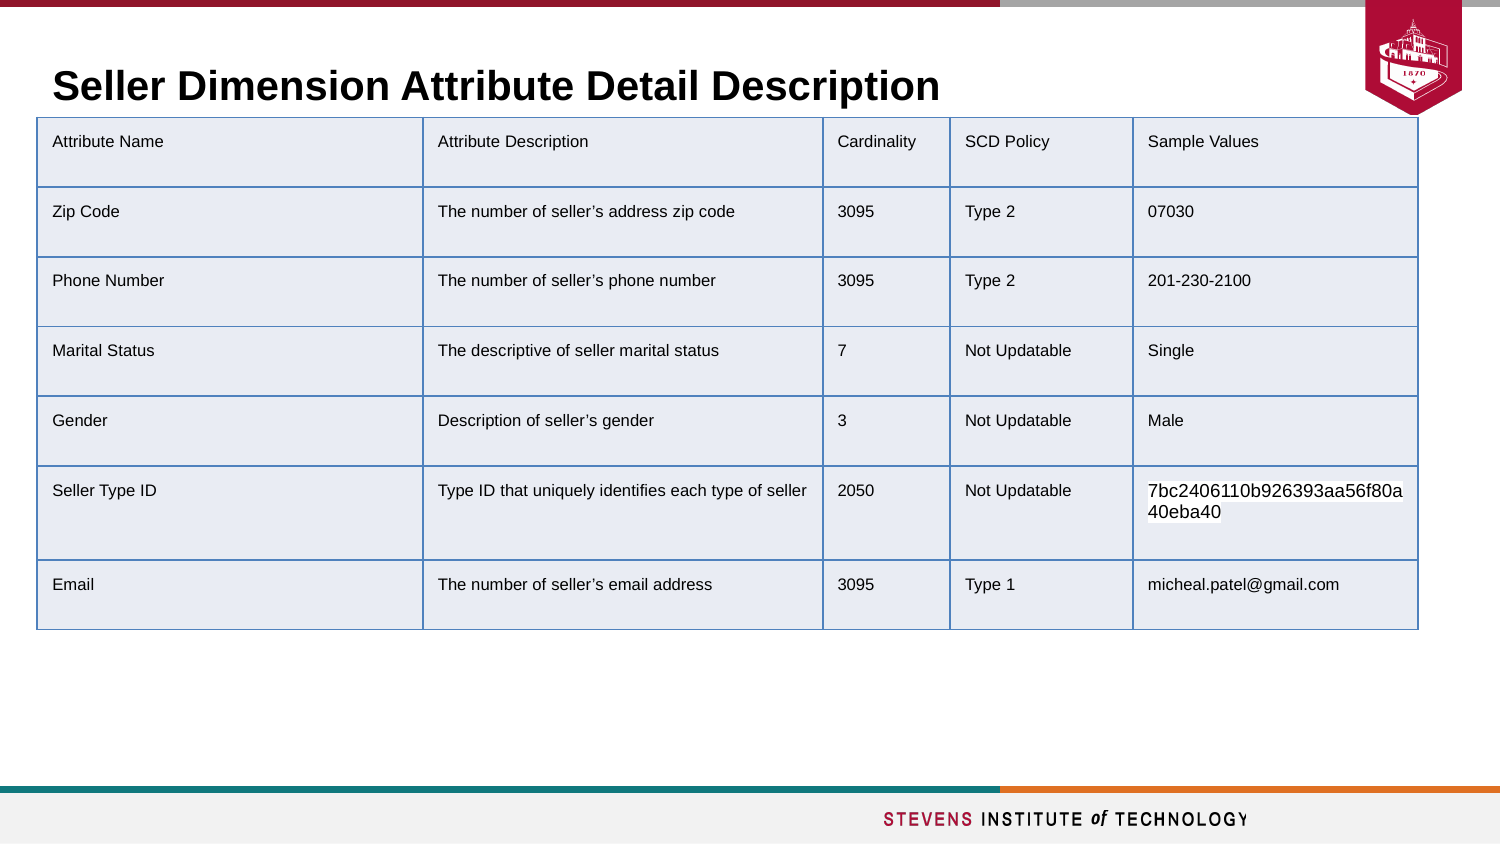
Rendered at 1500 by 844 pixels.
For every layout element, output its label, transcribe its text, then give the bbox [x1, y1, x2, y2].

table_cell Male [1134, 397, 1417, 465]
table_cell Type 1 [951, 561, 1132, 629]
table_cell The number of seller’s email address [424, 561, 822, 629]
title Seller Dimension Attribute Detail Description [37, 51, 1236, 117]
table_cell 3095 [824, 258, 949, 326]
table_cell The descriptive of seller marital status [424, 327, 822, 395]
table_cell Email [38, 561, 422, 629]
table_cell The number of seller’s address zip code [424, 188, 822, 256]
table_cell Type ID that uniquely identifies each type of seller [424, 467, 822, 559]
table_cell 3 [824, 397, 949, 465]
table_cell 7 [824, 327, 949, 395]
table_cell 2050 [824, 467, 949, 559]
picture [1365, 0, 1462, 115]
picture [884, 810, 1246, 826]
table_cell 3095 [824, 561, 949, 629]
table_header Cardinality [824, 118, 949, 186]
table_cell Single [1134, 327, 1417, 395]
table_cell Type 2 [951, 188, 1132, 256]
table_cell Seller Type ID [38, 467, 422, 559]
table_header SCD Policy [951, 118, 1132, 186]
table_cell 7bc2406110b926393aa56f80a40eba40 [1134, 467, 1417, 559]
table_cell Gender [38, 397, 422, 465]
table_cell 201-230-2100 [1134, 258, 1417, 326]
table_cell Marital Status [38, 327, 422, 395]
table_header Attribute Name [38, 118, 422, 186]
table_cell micheal.patel@gmail.com [1134, 561, 1417, 629]
table_header Sample Values [1134, 118, 1417, 186]
table_cell The number of seller’s phone number [424, 258, 822, 326]
table_cell 07030 [1134, 188, 1417, 256]
table_cell Not Updatable [951, 467, 1132, 559]
table_cell Not Updatable [951, 397, 1132, 465]
table_cell Phone Number [38, 258, 422, 326]
table_header Attribute Description [424, 118, 822, 186]
table_cell Not Updatable [951, 327, 1132, 395]
table_cell Description of seller’s gender [424, 397, 822, 465]
table_cell 3095 [824, 188, 949, 256]
table_cell Zip Code [38, 188, 422, 256]
table_cell Type 2 [951, 258, 1132, 326]
